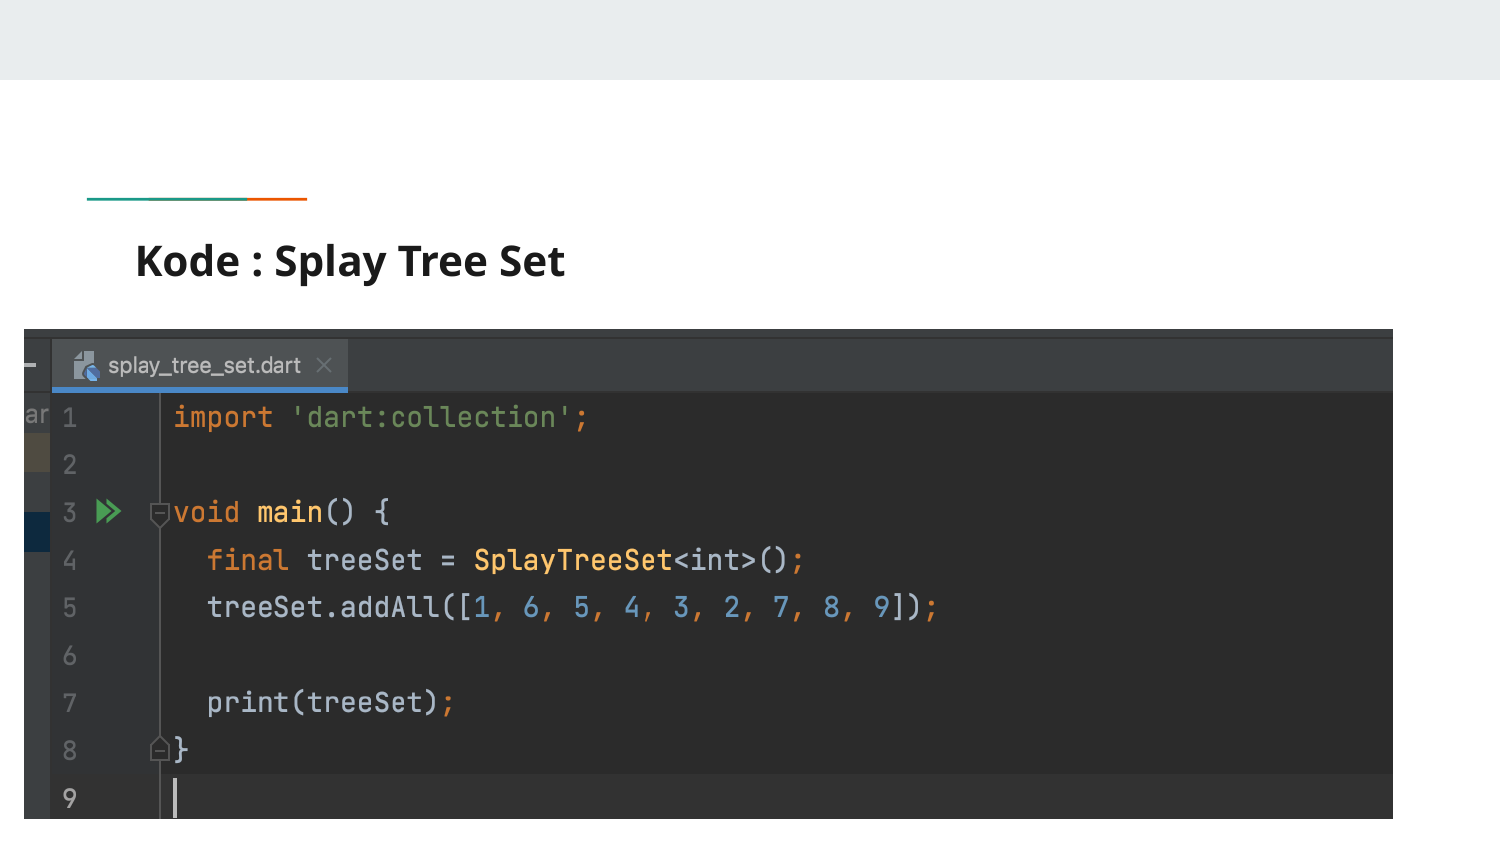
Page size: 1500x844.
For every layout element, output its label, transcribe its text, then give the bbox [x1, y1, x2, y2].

title Kode : Splay Tree Set [119, 216, 1381, 305]
picture [24, 328, 1393, 819]
